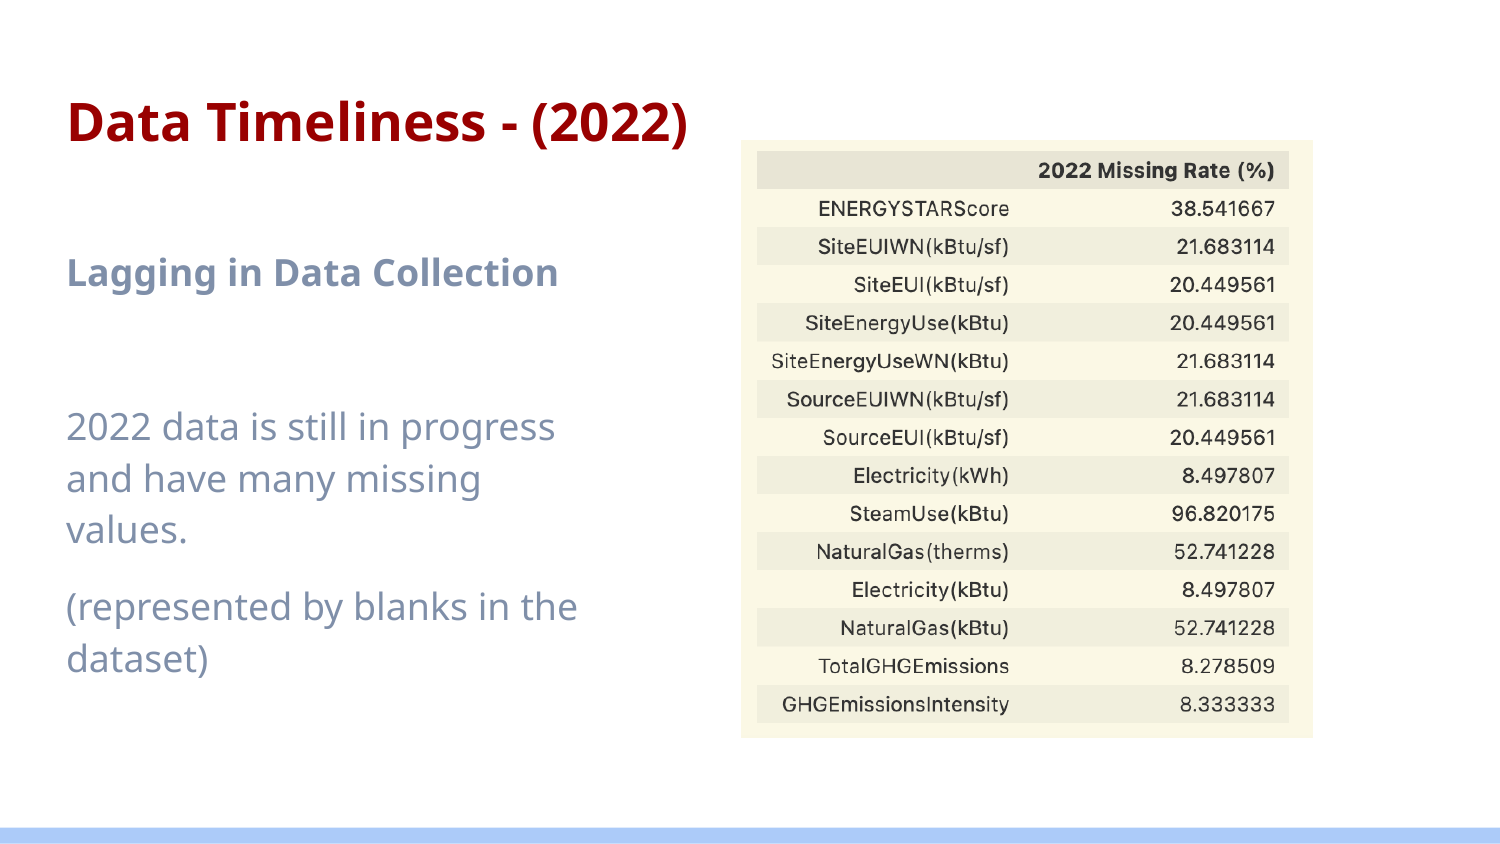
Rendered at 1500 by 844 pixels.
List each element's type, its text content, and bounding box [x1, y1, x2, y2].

title Data Timeliness - (2022) [51, 72, 1449, 167]
list Lagging in Data Collection 2022 data is still in progress and have many missing values. (represented by blanks in the dataset) [51, 227, 623, 788]
picture [741, 140, 1313, 739]
